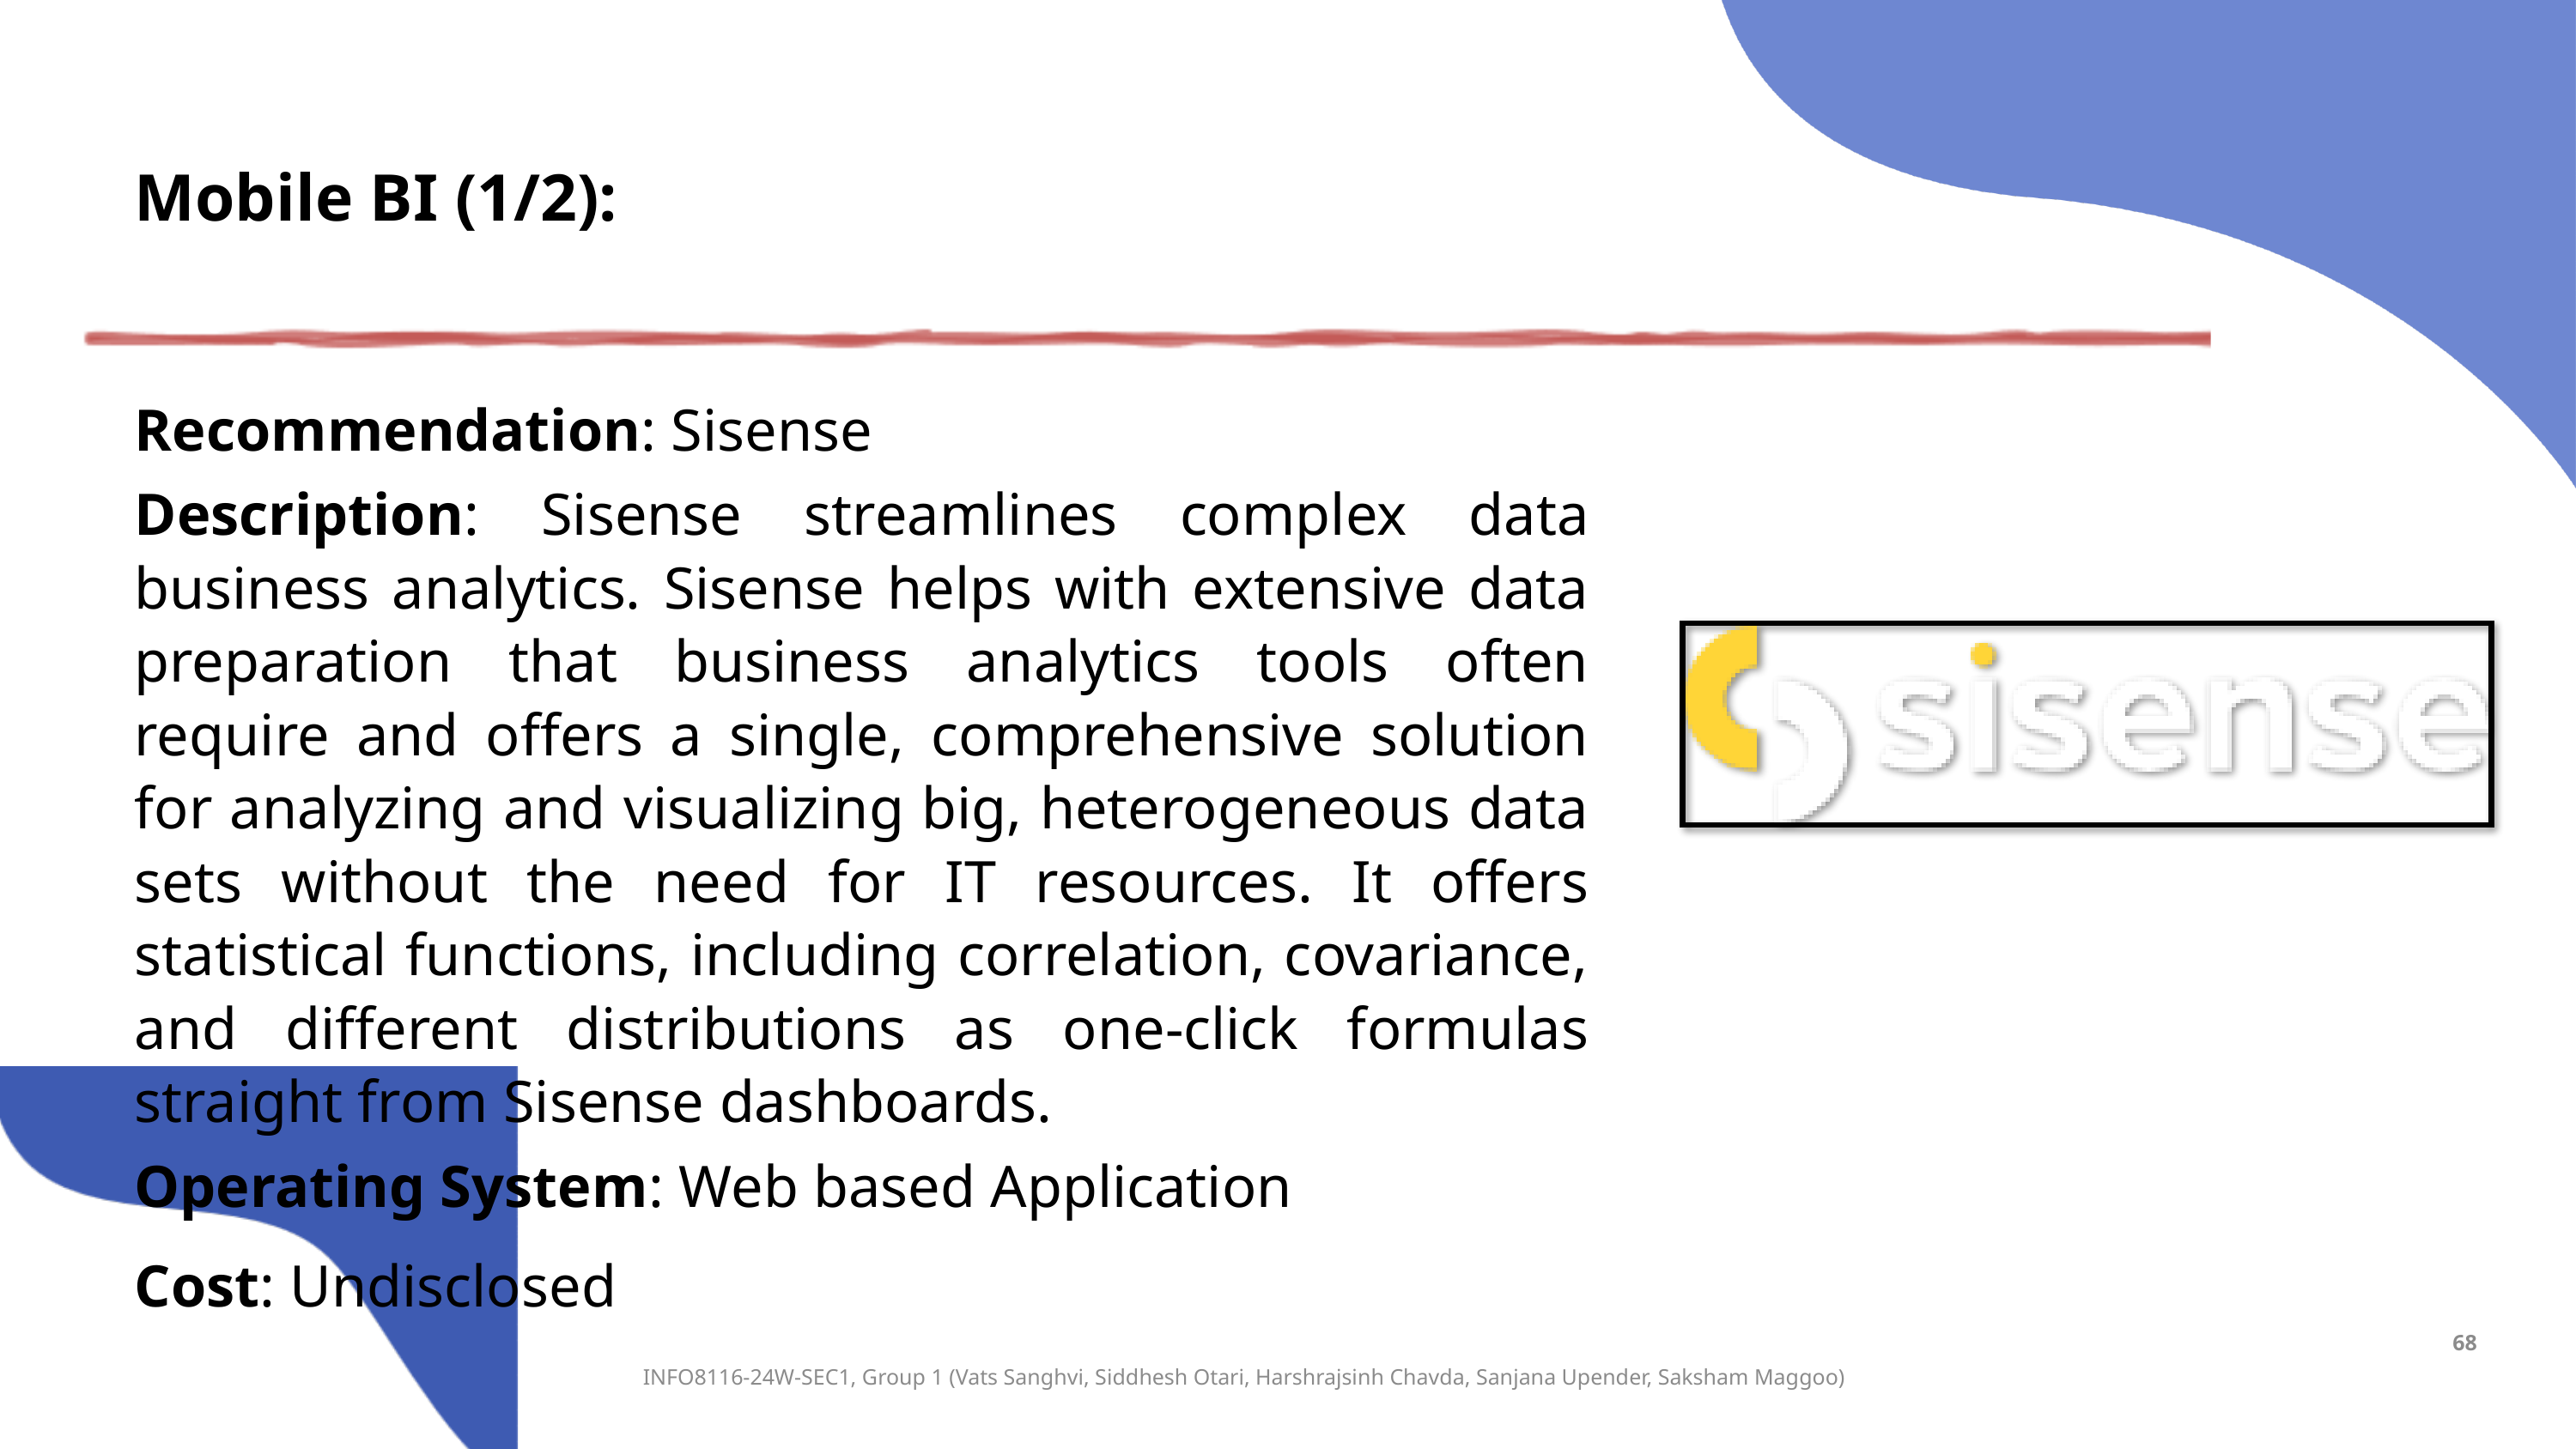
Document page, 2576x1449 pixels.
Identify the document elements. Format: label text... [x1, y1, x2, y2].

picture [1685, 625, 2489, 823]
text_box [0, 1066, 519, 1449]
picture [64, 325, 2211, 370]
text_box INFO8116-24W-SEC1, Group 1 (Vats Sanghvi, Siddhesh Otari, Harshrajsinh Chavda, Sanjana Upender, Saksham Maggoo) [574, 1350, 1917, 1403]
text_box [1654, 0, 2576, 488]
text_box Recommendation: Sisense Description: Sisense streamlines complex data business analytics. Sisense helps with extensive data preparation that business analytics tools often require and offers a single, comprehensive solution for analyzing and visualizing big, heterogeneous data sets without the need for IT resources. It offers statistical functions, including correlation, covariance, and different distributions as one-click formulas straight from Sisense dashboards. Operating System: Web based Application Cost: Undisclosed [121, 382, 1603, 1362]
slide_number 68 [2350, 1269, 2490, 1419]
text_box Mobile BI (1/2): [121, 150, 1801, 313]
